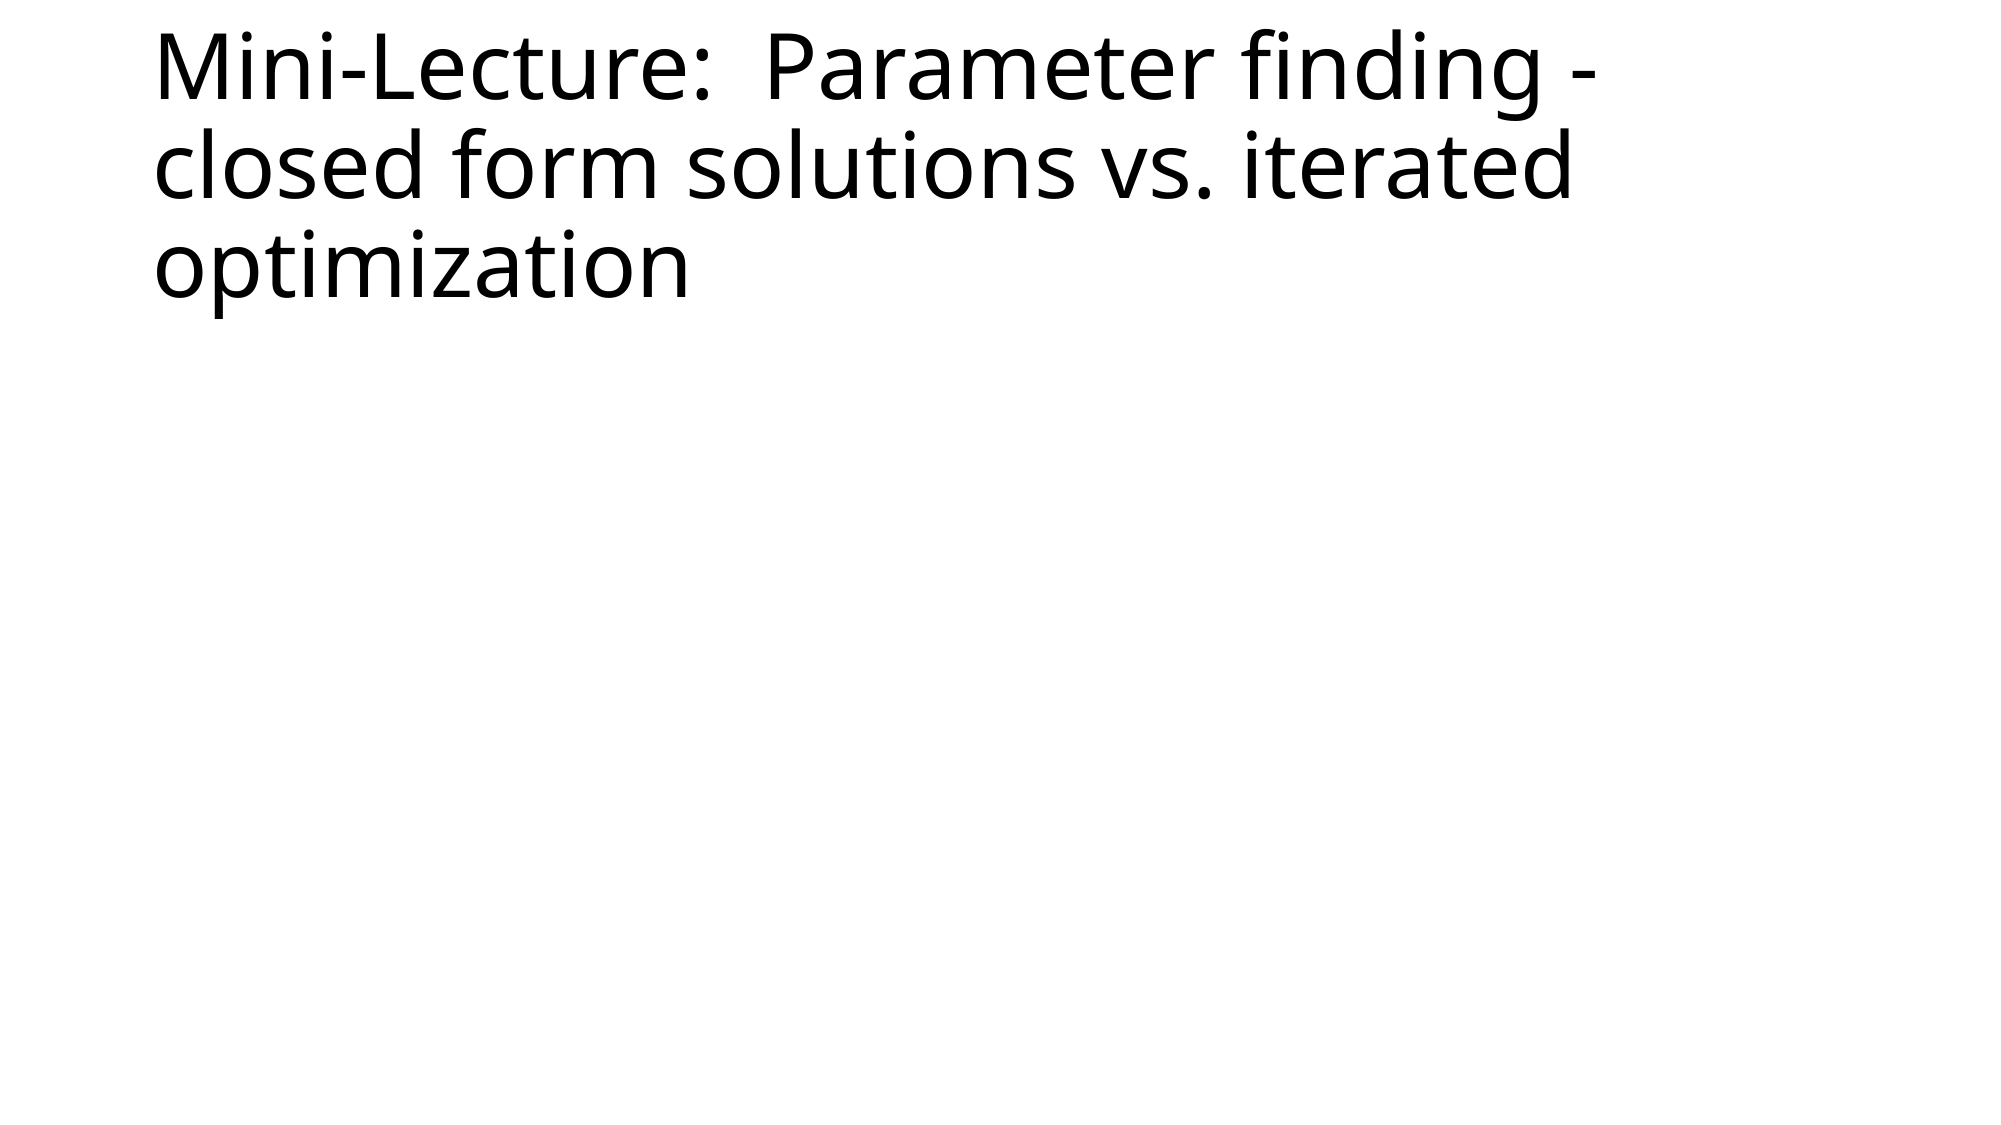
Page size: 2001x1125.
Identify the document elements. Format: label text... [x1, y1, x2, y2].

title Mini-Lecture: Parameter finding - closed form solutions vs. iterated optimization [137, 59, 1863, 278]
